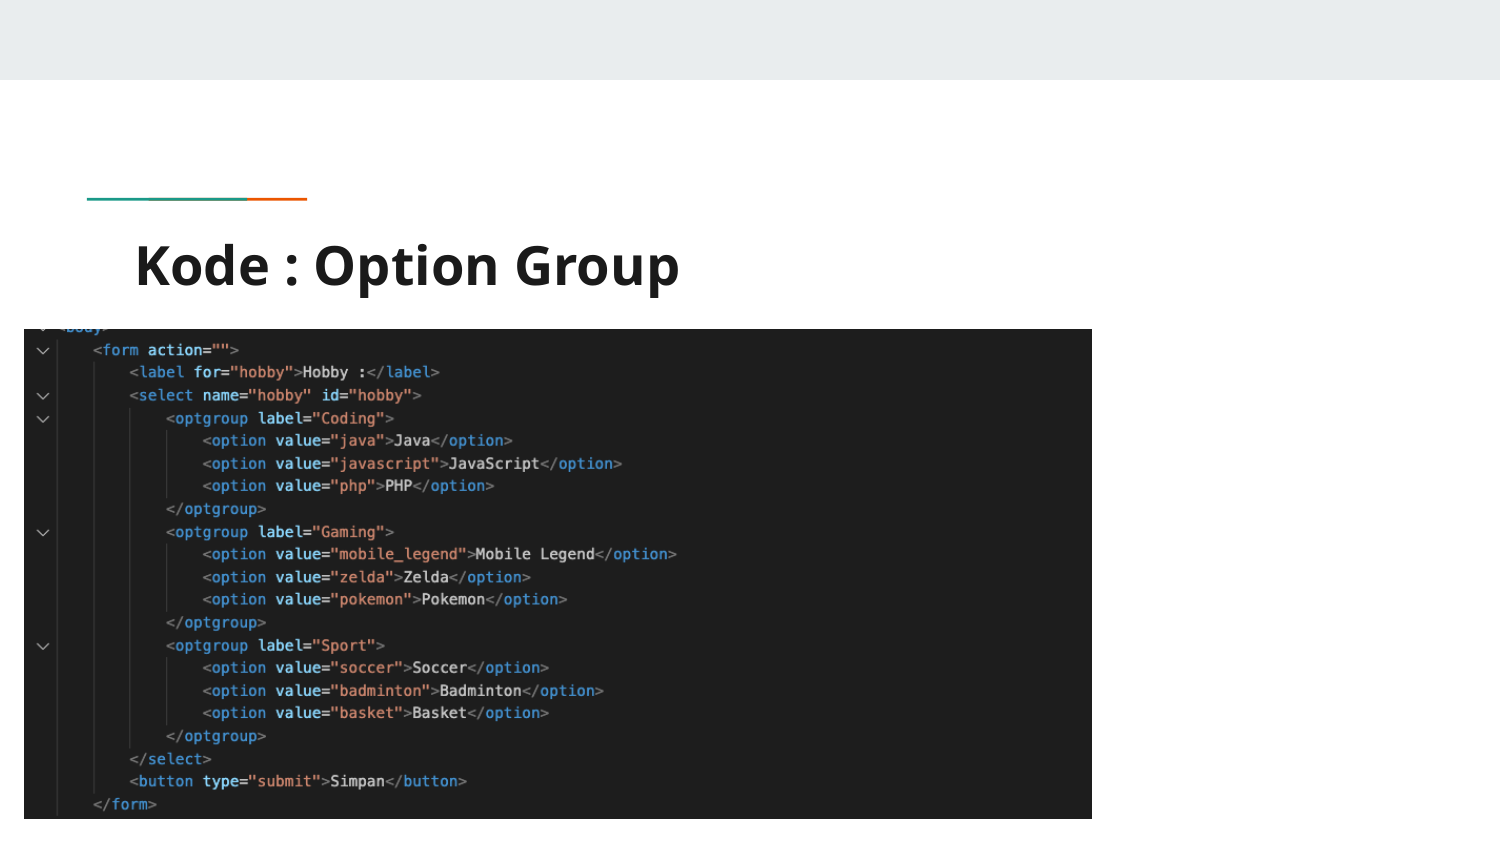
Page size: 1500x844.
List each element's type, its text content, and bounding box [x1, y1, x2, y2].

title Kode : Option Group [119, 216, 1381, 305]
picture [24, 328, 1092, 819]
